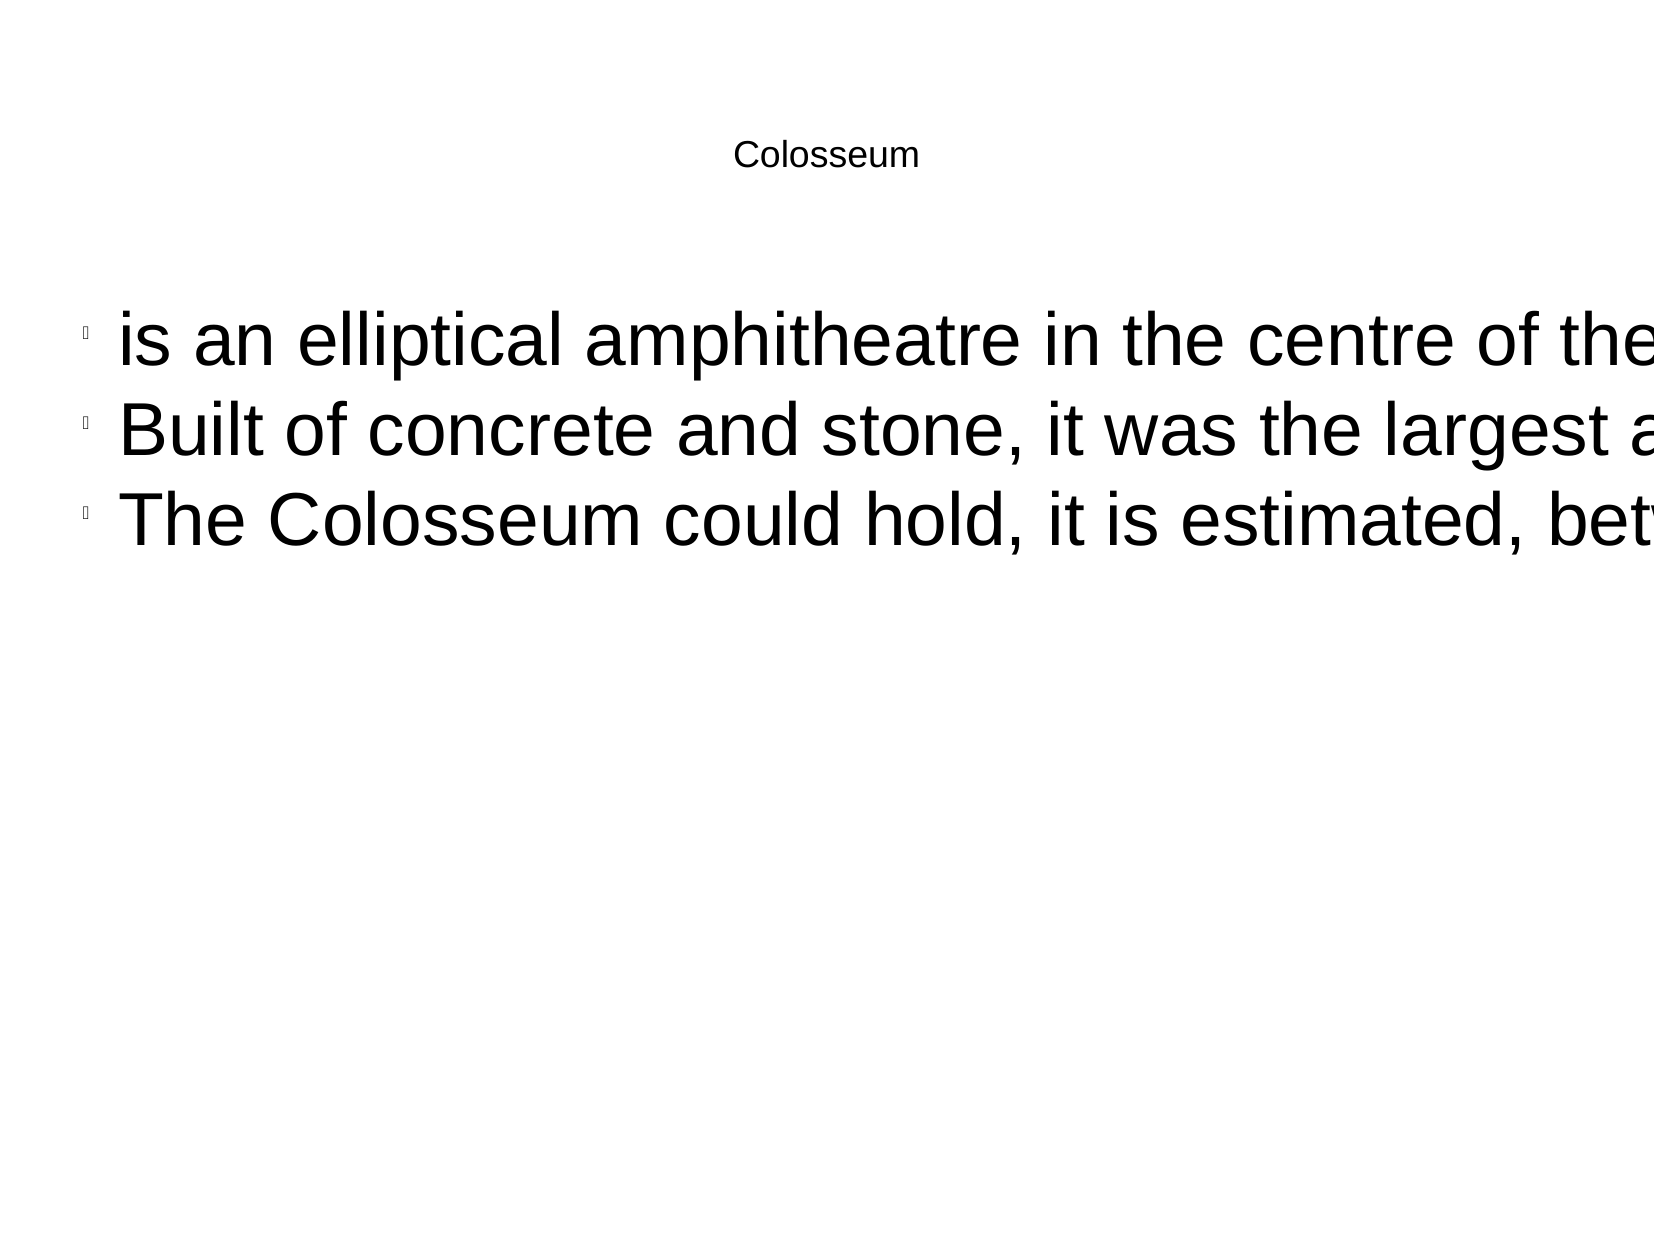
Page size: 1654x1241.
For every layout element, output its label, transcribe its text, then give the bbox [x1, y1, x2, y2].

text_box Colosseum [82, 49, 1571, 257]
text_box is an elliptical amphitheatre in the centre of the city of Rome, Italy. Built of concrete and stone, it was the largest amphitheatre of the Roman Empire, and is considered one of the greatest works of Roman architecture and engineering. It is the largest amphitheatre in the world. The Colosseum could hold, it is estimated, between 50,000 and 80,000 spectators,and was used for gladiatorial contests and public spectacles such as mock sea battles, animal hunts, executions, re-enactments of famous battles, and dramas based on Classical mythology. [82, 290, 1571, 1010]
